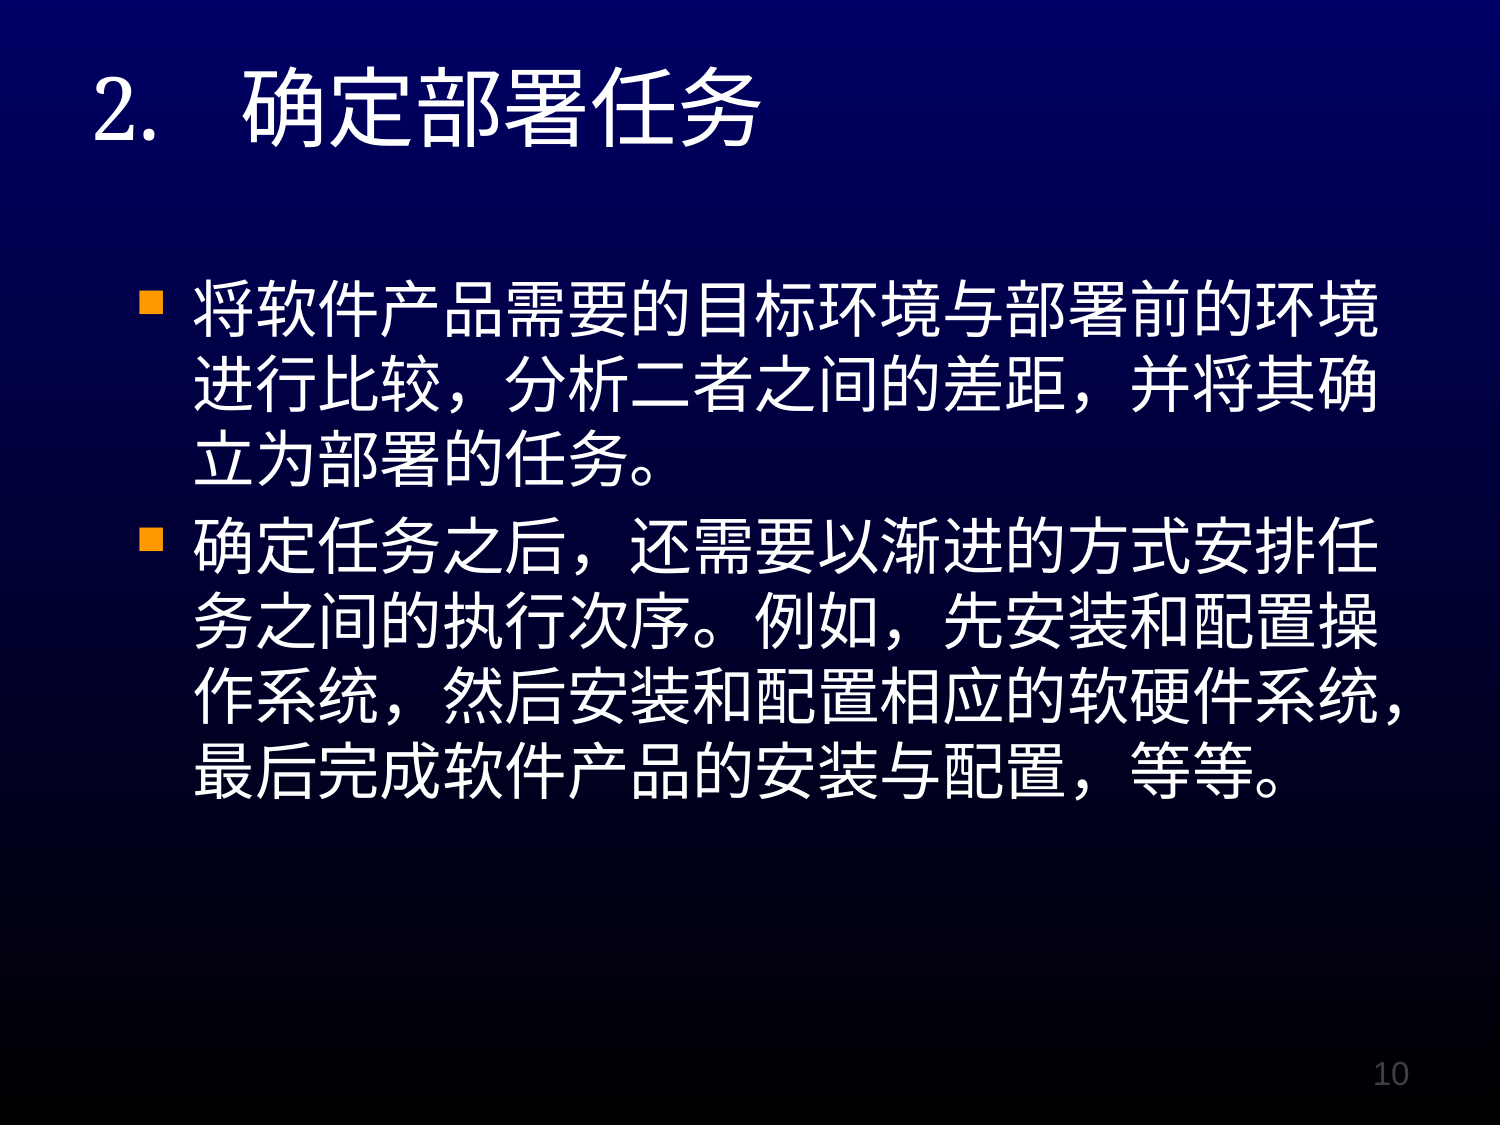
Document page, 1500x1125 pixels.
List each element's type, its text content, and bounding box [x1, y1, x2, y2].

slide_number 10 [1074, 1024, 1425, 1100]
title 2. 确定部署任务 [75, 45, 1425, 233]
list 将软件产品需要的目标环境与部署前的环境进行比较，分析二者之间的差距，并将其确立为部署的任务。 确定任务之后，还需要以渐进的方式安排任务之间的执行次序。例如，先安装和配置操作系统，然后安装和配置相应的软硬件系统，最后完成软件产品的安装与配置，等等。 [75, 262, 1425, 1006]
